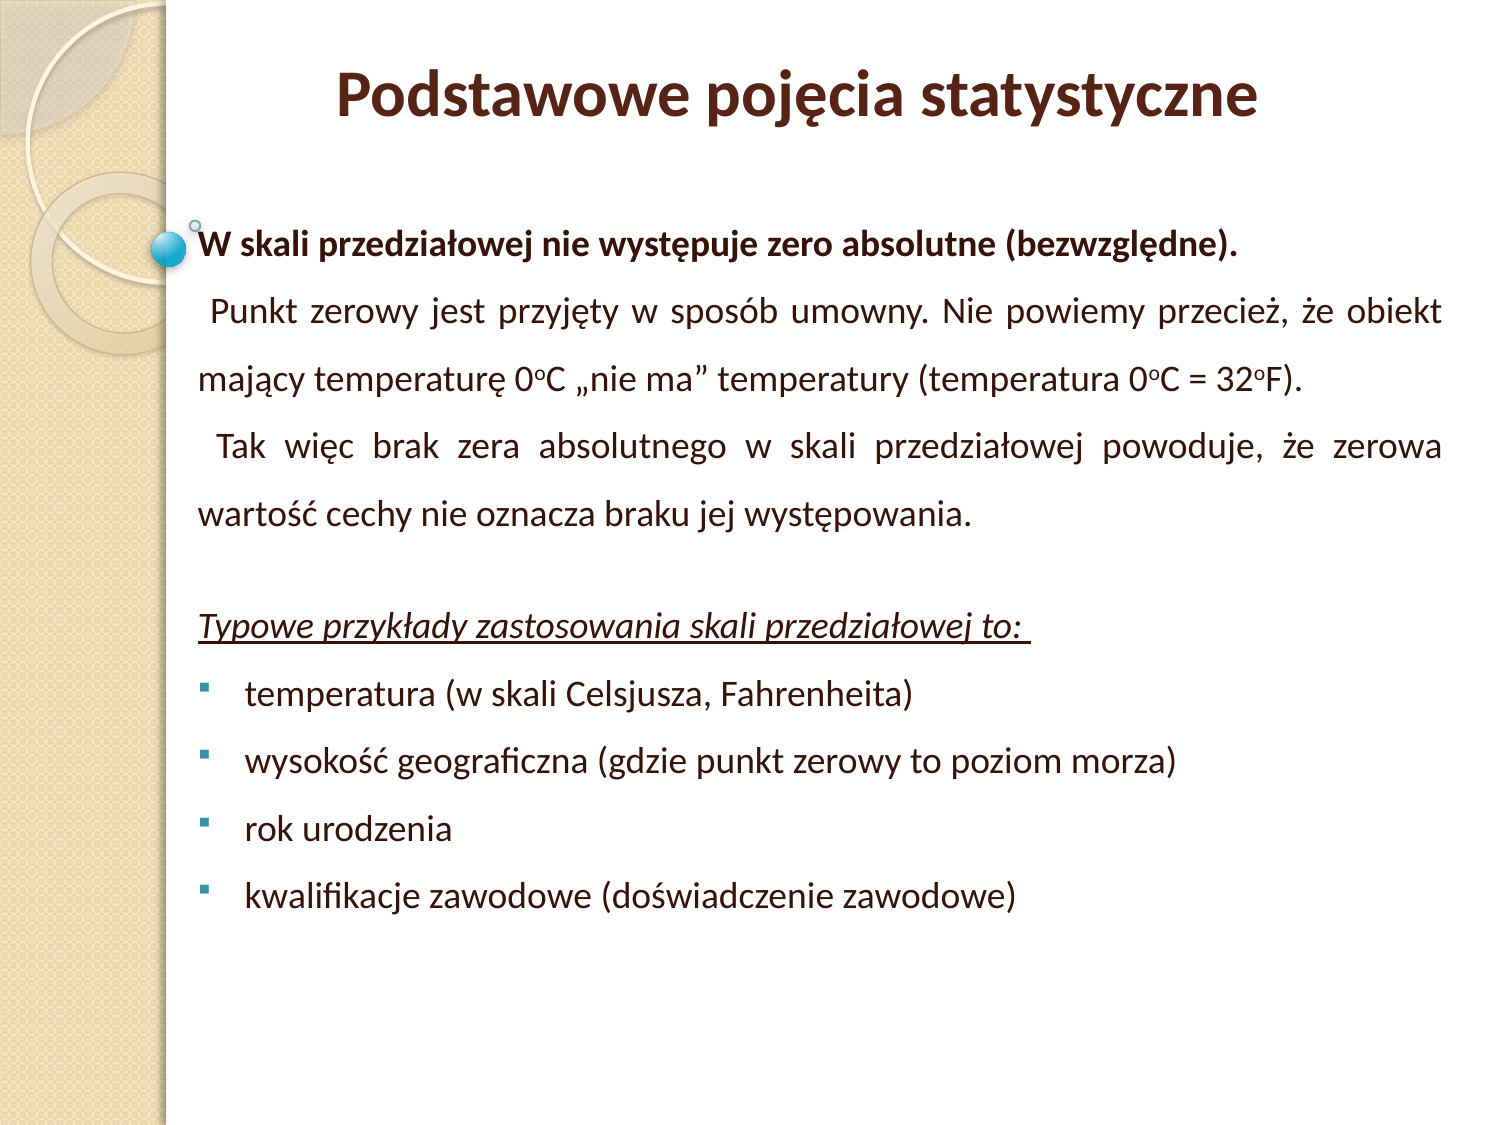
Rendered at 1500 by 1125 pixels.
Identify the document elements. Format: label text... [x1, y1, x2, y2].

text_box Podstawowe pojęcia statystyczne [171, 30, 1425, 138]
subtitle W skali przedziałowej nie występuje zero absolutne (bezwzględne). Punkt zerowy jest przyjęty w sposób umowny. Nie powiemy przecież, że obiekt mający temperaturę 0oC „nie ma” temperatury (temperatura 0oC = 32oF). Tak więc brak zera absolutnego w skali przedziałowej powoduje, że zerowa wartość cechy nie oznacza braku jej występowania. Typowe przykłady zastosowania skali przedziałowej to: temperatura (w skali Celsjusza, Fahrenheita) wysokość geograficzna (gdzie punkt zerowy to poziom morza) rok urodzenia kwalifikacje zawodowe (doświadczenie zawodowe) [183, 196, 1459, 1090]
